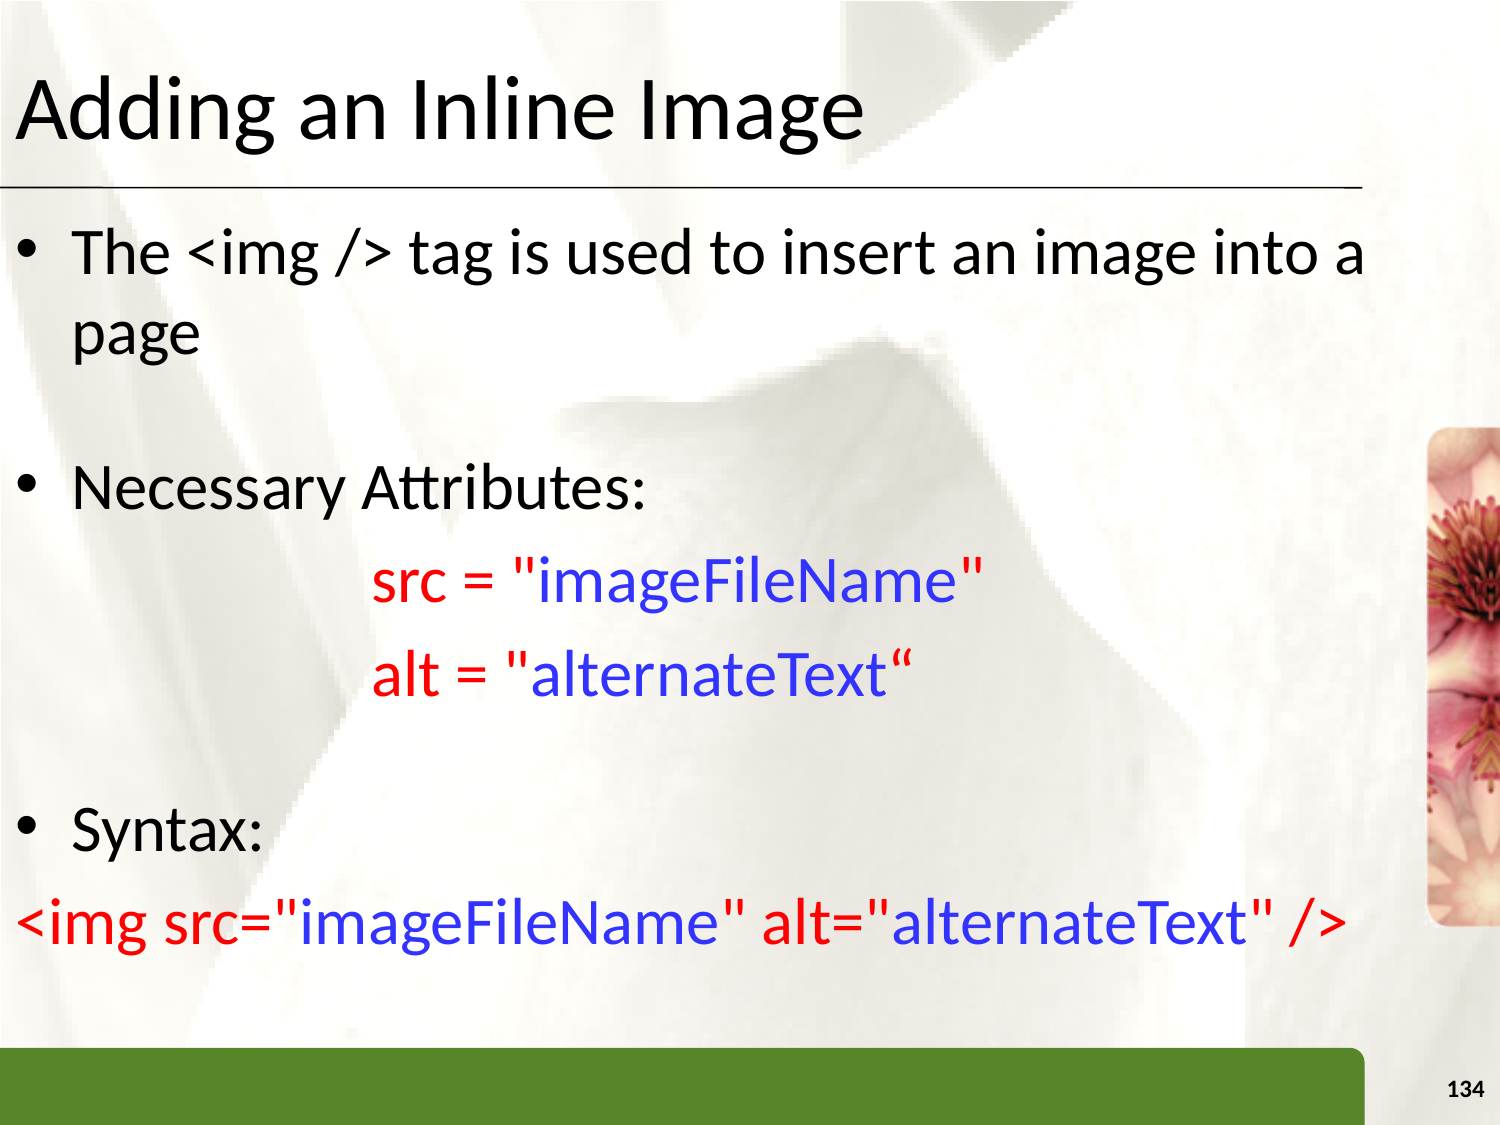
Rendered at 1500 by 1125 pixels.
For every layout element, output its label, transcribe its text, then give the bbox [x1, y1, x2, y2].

title Adding an Inline Image [0, 24, 1363, 181]
picture [1426, 425, 1500, 930]
list The <img /> tag is used to insert an image into a page Necessary Attributes: src = "imageFileName" alt = "alternateText“ Syntax: <img src="imageFileName" alt="alternateText" /> [0, 199, 1426, 1006]
slide_number 134 [1412, 1050, 1500, 1125]
